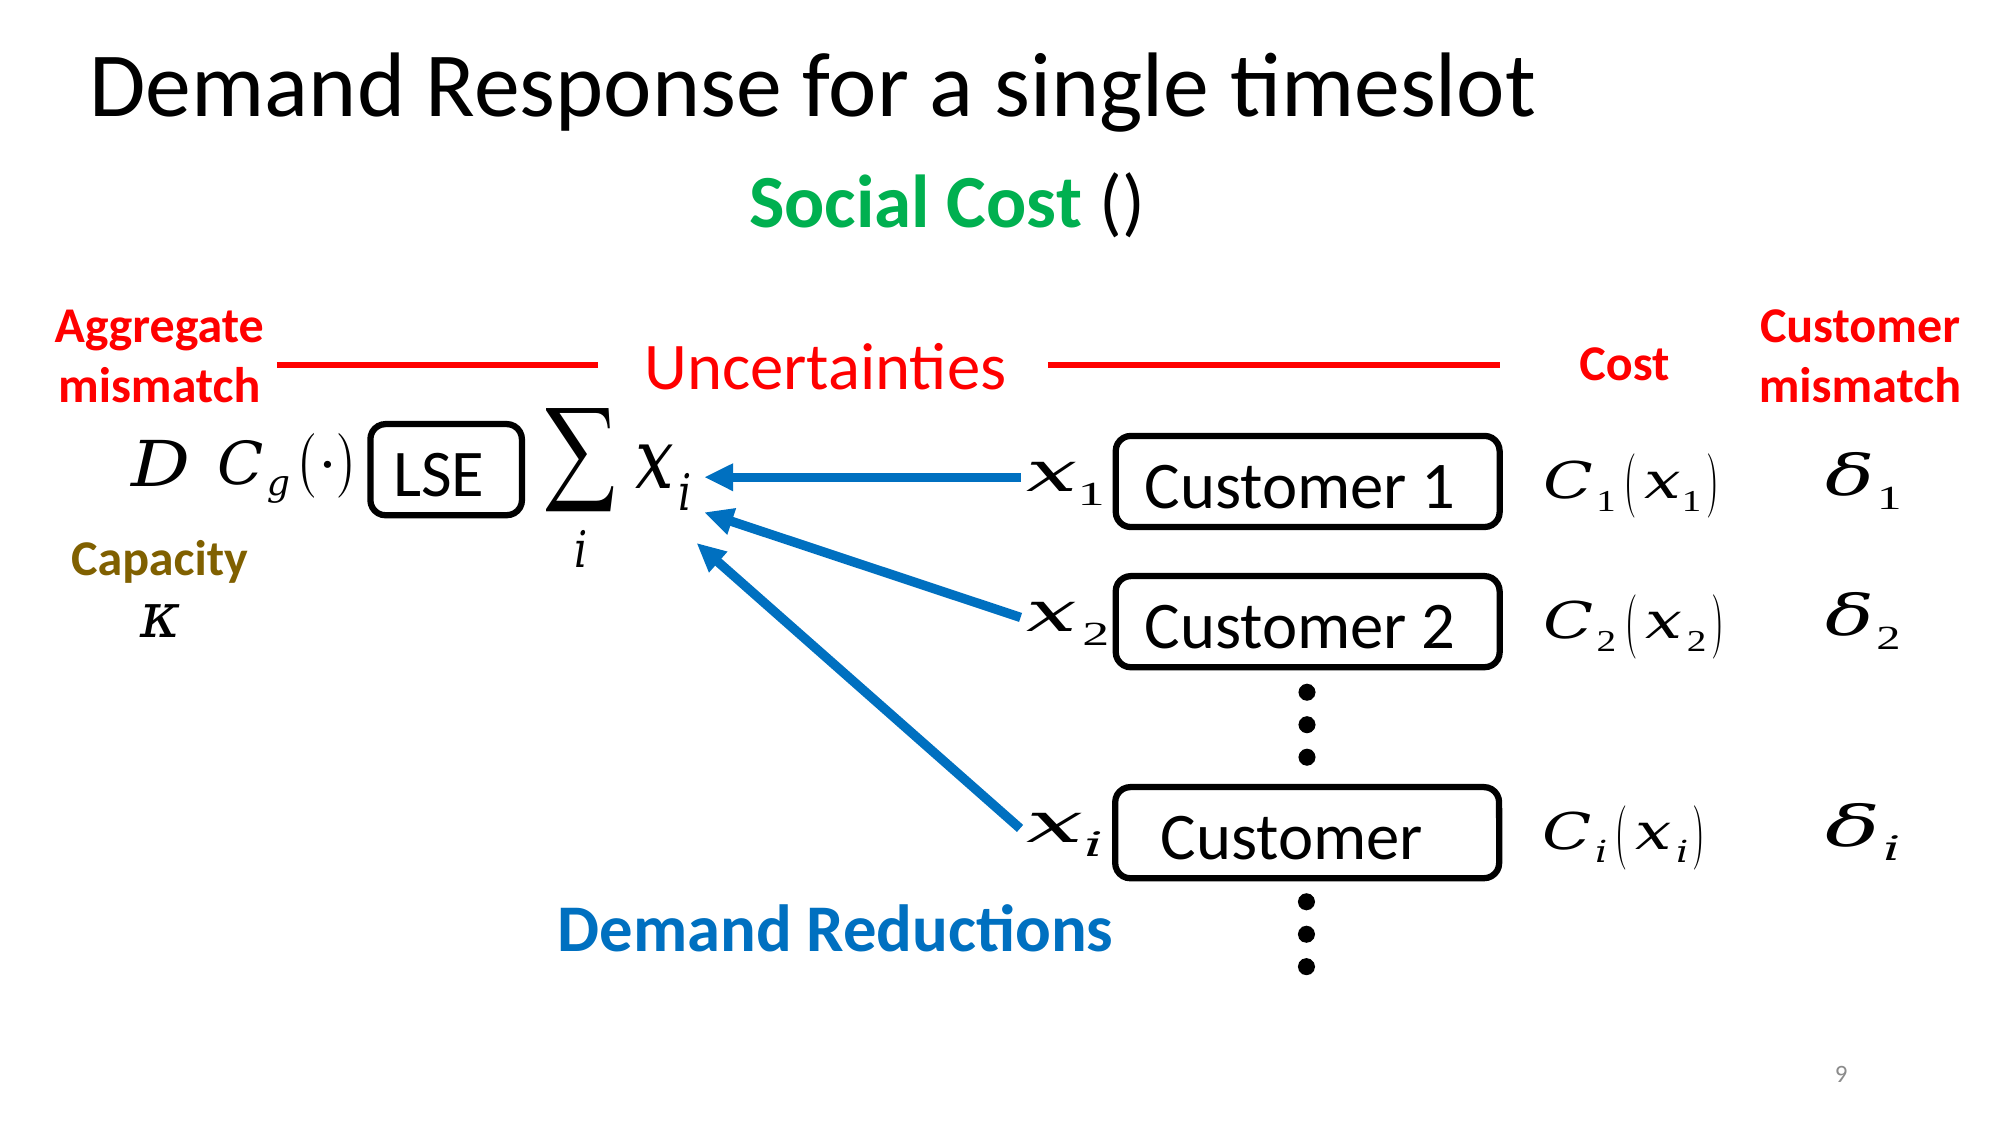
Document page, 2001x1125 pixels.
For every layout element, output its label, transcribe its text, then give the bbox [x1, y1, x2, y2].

text_box Demand Response for a single timeslot [74, 17, 1987, 143]
text_box Capacity [56, 518, 263, 593]
text_box Demand Reductions [543, 877, 1130, 972]
slide_number 9 [1412, 1042, 1863, 1103]
text_box LSE [369, 423, 524, 517]
text_box [1297, 958, 1316, 976]
text_box Customer mismatch [1743, 285, 1977, 421]
text_box [1298, 683, 1316, 701]
text_box [1297, 893, 1316, 911]
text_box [697, 543, 1020, 829]
text_box Cost [1564, 323, 1685, 398]
text_box Customer 1 [1114, 434, 1501, 529]
text_box [1298, 748, 1316, 766]
text_box [1297, 925, 1316, 943]
text_box Uncertainties [629, 315, 1022, 410]
text_box Aggregate mismatch [39, 285, 280, 421]
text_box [704, 512, 1021, 618]
text_box [1298, 716, 1316, 734]
text_box Customer 2 [1114, 575, 1501, 669]
